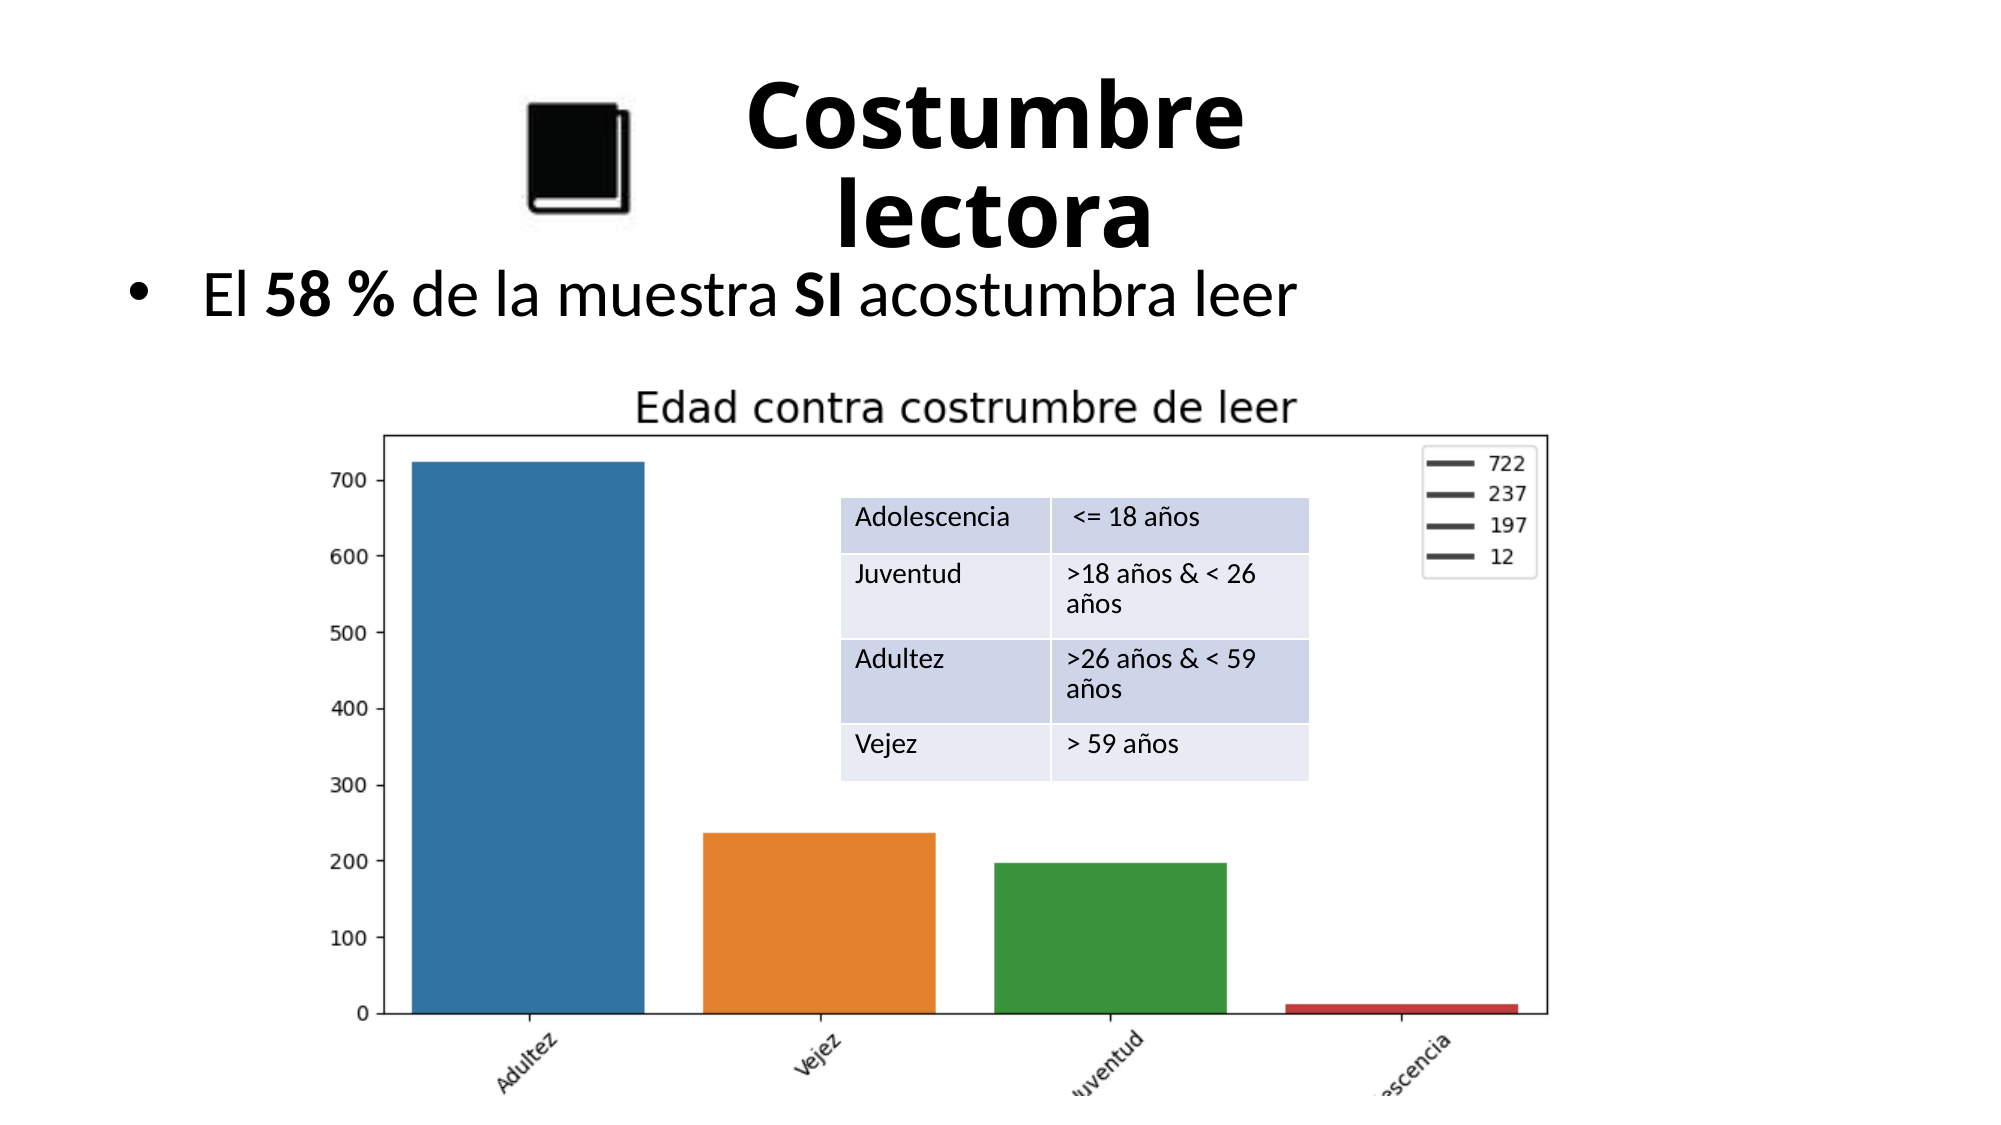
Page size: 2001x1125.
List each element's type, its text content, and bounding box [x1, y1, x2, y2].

picture [196, 345, 1697, 1096]
text_box El 58 % de la muestra SI acostumbra leer [112, 242, 1378, 338]
title Costumbre lectora [645, 59, 1346, 242]
picture [509, 64, 646, 240]
